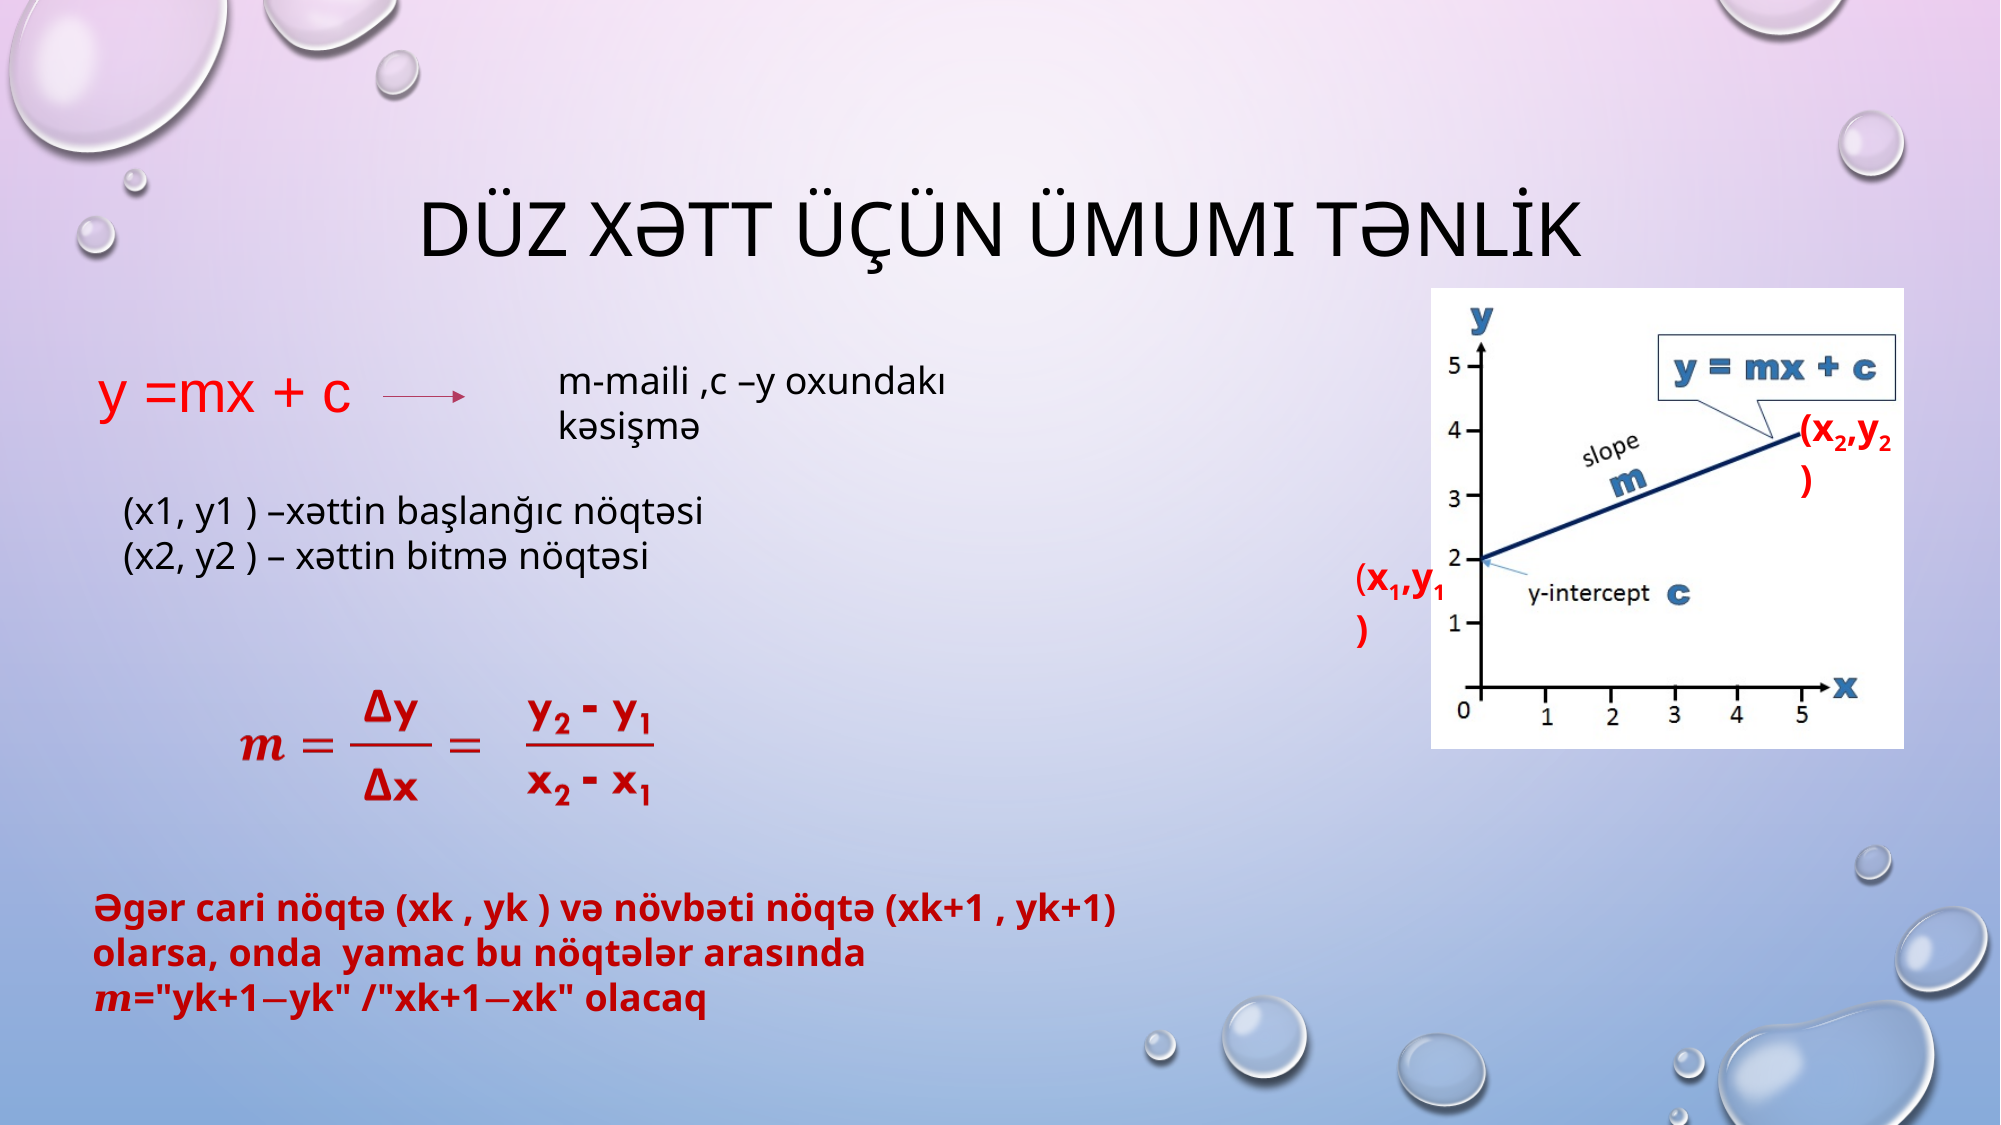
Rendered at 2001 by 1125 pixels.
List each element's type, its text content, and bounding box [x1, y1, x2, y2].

title DÜZ XƏTT ÜÇÜN ÜMUMI TƏNLİK [149, 101, 1851, 364]
text_box (x1,y1) [1340, 545, 1426, 702]
text_box (x1, y1 ) –xəttin başlanğıc nöqtəsi (x2, y2 ) – xəttin bitmə nöqtəsi [108, 479, 1109, 585]
text_box [77, 682, 816, 815]
text_box Əgər cari nöqtə (xk , yk ) və növbəti nöqtə (xk+1 , yk+1) olarsa, onda yamac bu nöqtələr arasında 𝒎="yk+1−yk" /"xk+1−xk" olacaq [77, 876, 1204, 1027]
text_box y =mx + c [84, 346, 1395, 432]
picture [0, 0, 2000, 1125]
text_box m-maili ,c –y oxundakı kəsişmə [542, 349, 1039, 455]
text_box (x2,y2) [1908, 396, 1916, 553]
